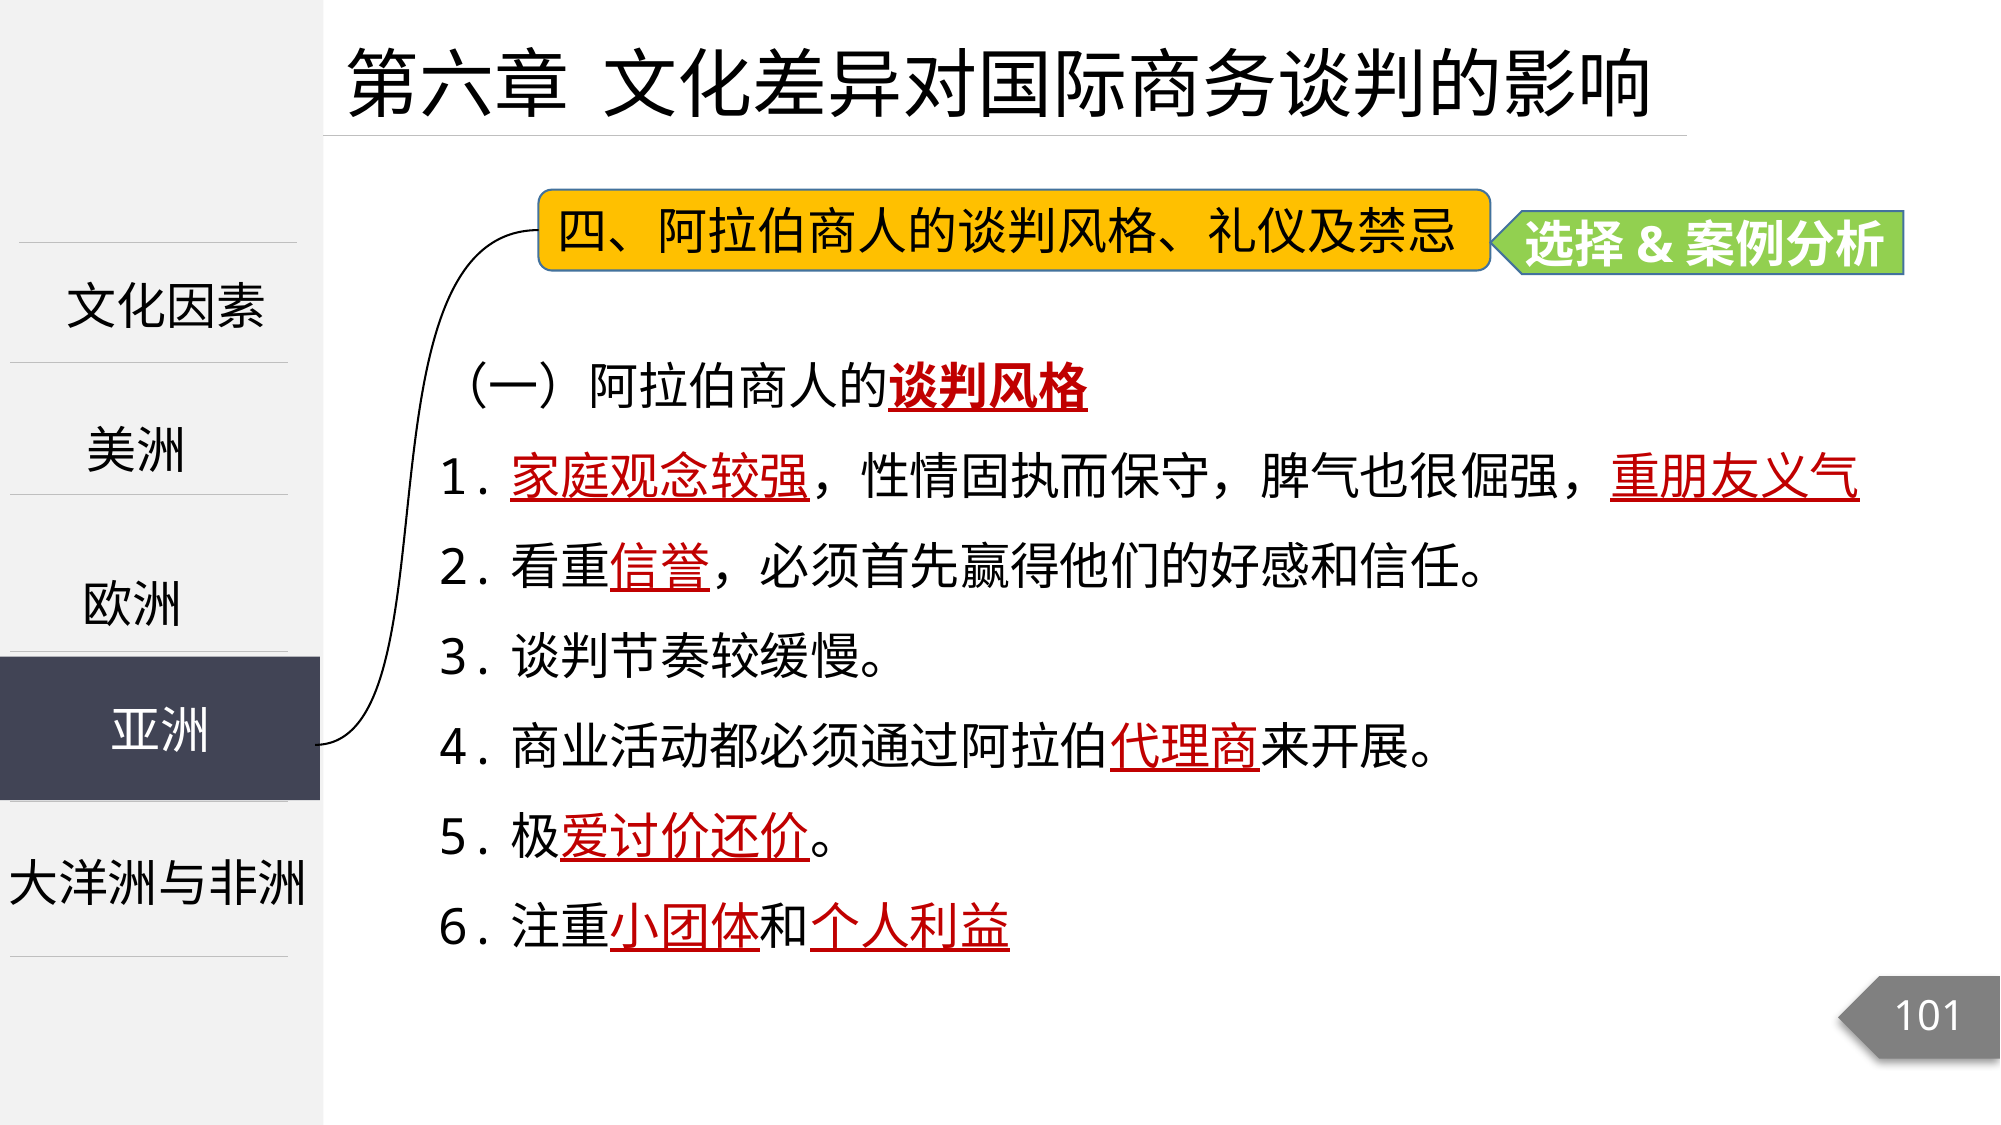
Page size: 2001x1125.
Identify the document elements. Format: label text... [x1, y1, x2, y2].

text_box [0, 486, 169, 534]
text_box 选择&案例分析 [1488, 210, 1905, 276]
text_box 文化因素 [29, 266, 305, 342]
text_box 101 [1838, 976, 2000, 1059]
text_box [169, 375, 685, 600]
text_box 美洲 [0, 410, 169, 486]
text_box [0, 0, 324, 410]
text_box 第六章 文化差异对国际商务谈判的影响 [329, 29, 1781, 134]
text_box （一）阿拉伯商人的谈判风格 1.家庭观念较强，性情固执而保守，脾气也很倔强，重朋友义气 2.看重信誉，必须首先赢得他们的好感和信任。 3.谈判节奏较缓慢。 4.商业活动都必须通过阿拉伯代理商来开展。 5.极爱讨价还价。 6.注重小团体和个人利益 [423, 287, 1890, 962]
text_box [0, 746, 324, 843]
text_box 四、阿拉伯商人的谈判风格、礼仪及禁忌 [537, 188, 1492, 272]
text_box 大洋洲与非洲 [0, 843, 324, 919]
text_box 欧洲 [0, 534, 271, 640]
text_box [0, 919, 324, 1125]
text_box 亚洲 [0, 656, 321, 801]
text_box [0, 600, 324, 743]
